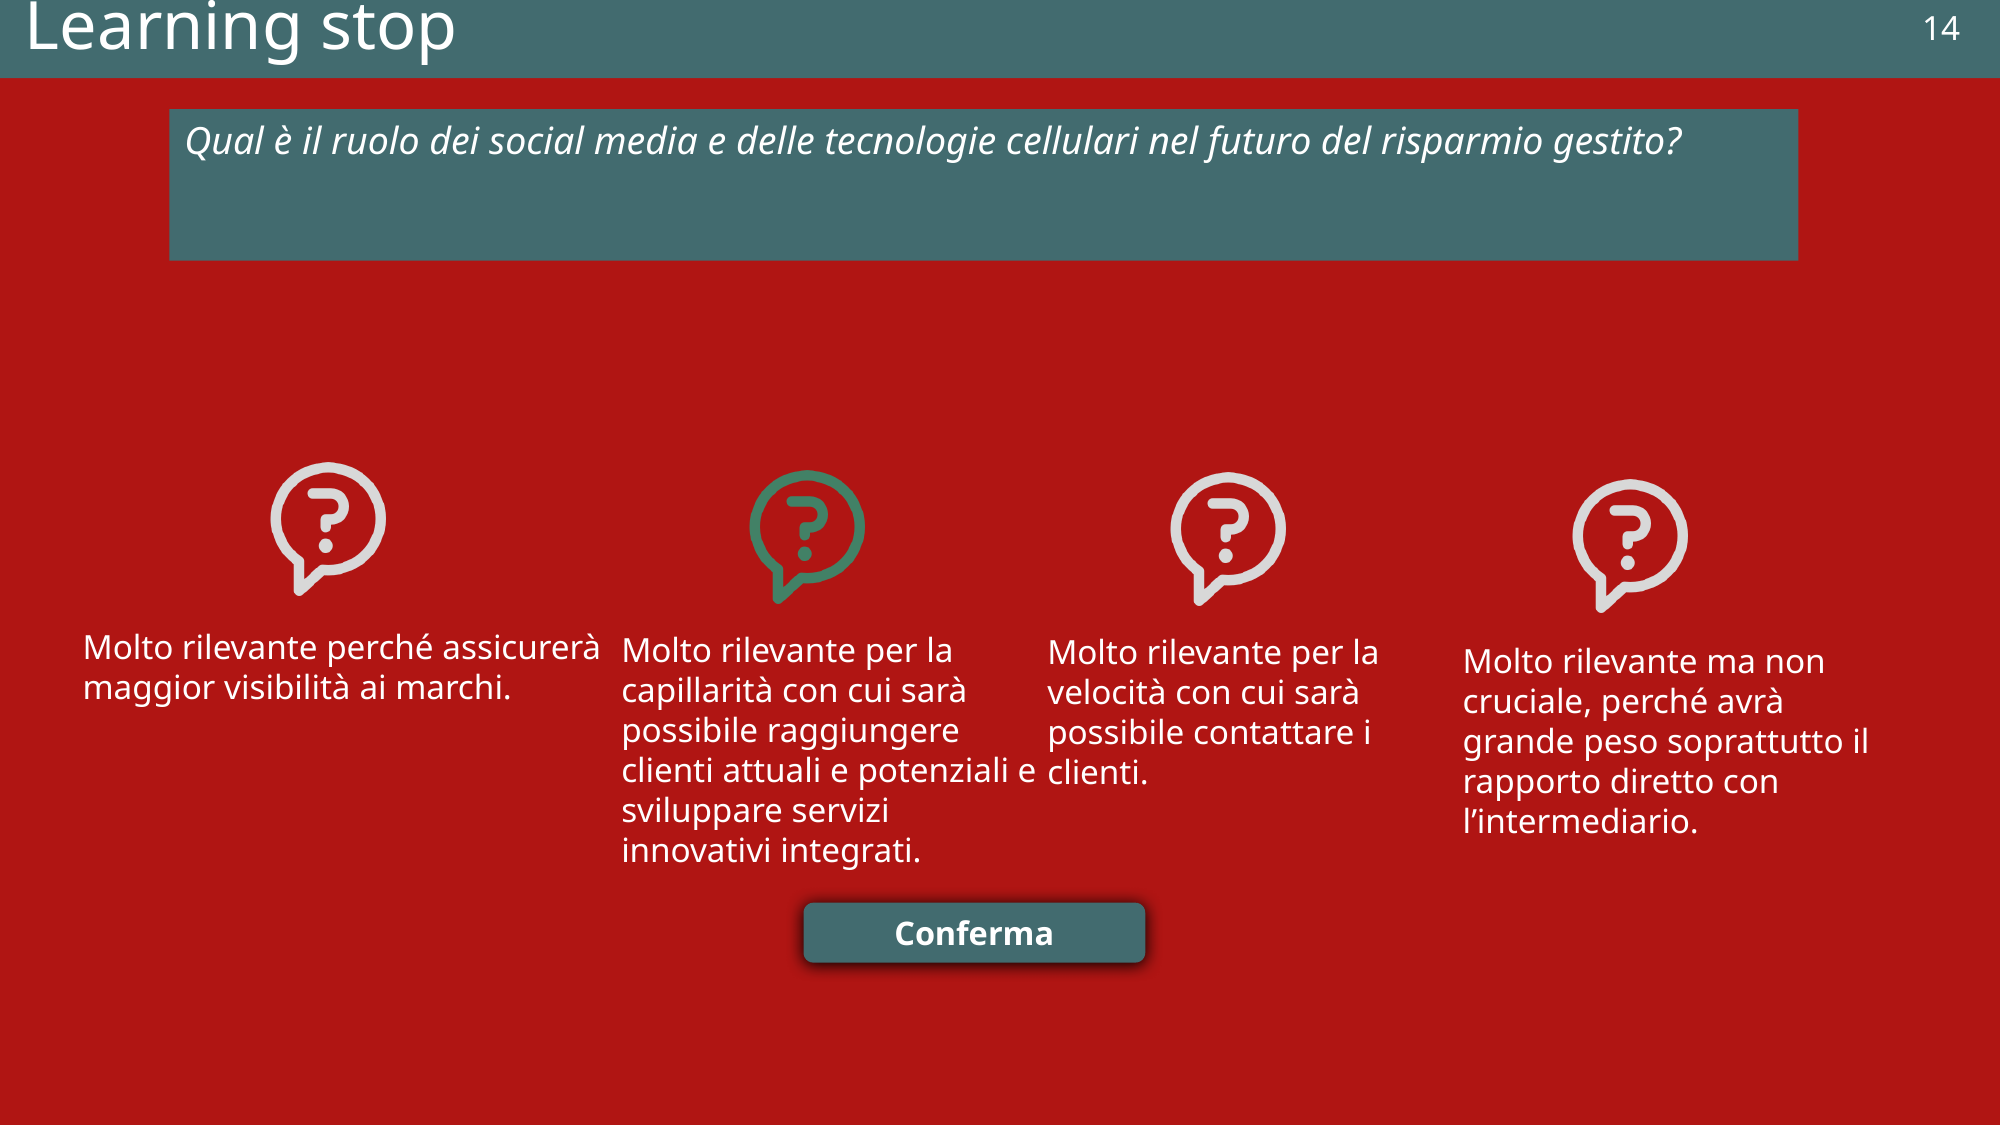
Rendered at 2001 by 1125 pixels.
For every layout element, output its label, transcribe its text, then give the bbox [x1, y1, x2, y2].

text_box Molto rilevante per la velocità con cui sarà possibile contattare i clienti. [1032, 623, 1483, 849]
picture [740, 470, 874, 605]
text_box Molto rilevante perché assicurerà maggior visibilità ai marchi. [67, 618, 618, 977]
list Qual è il ruolo dei social media e delle tecnologie cellulari nel futuro del risparmio gestito? [168, 108, 1800, 262]
text_box Molto rilevante per la capillarità con cui sarà possibile raggiungere clienti attuali e potenziali e sviluppare servizi innovativi integrati. [606, 622, 1057, 882]
picture [261, 462, 395, 597]
text_box Conferma [801, 901, 1147, 965]
text_box Molto rilevante ma non cruciale, perché avrà grande peso soprattutto il rapporto diretto con l’intermediario. [1447, 633, 1899, 858]
text_box [0, 0, 2000, 80]
text_box 14 [1907, 0, 1990, 55]
picture [1161, 471, 1295, 606]
list Learning stop [10, 0, 1896, 31]
picture [1563, 479, 1697, 613]
